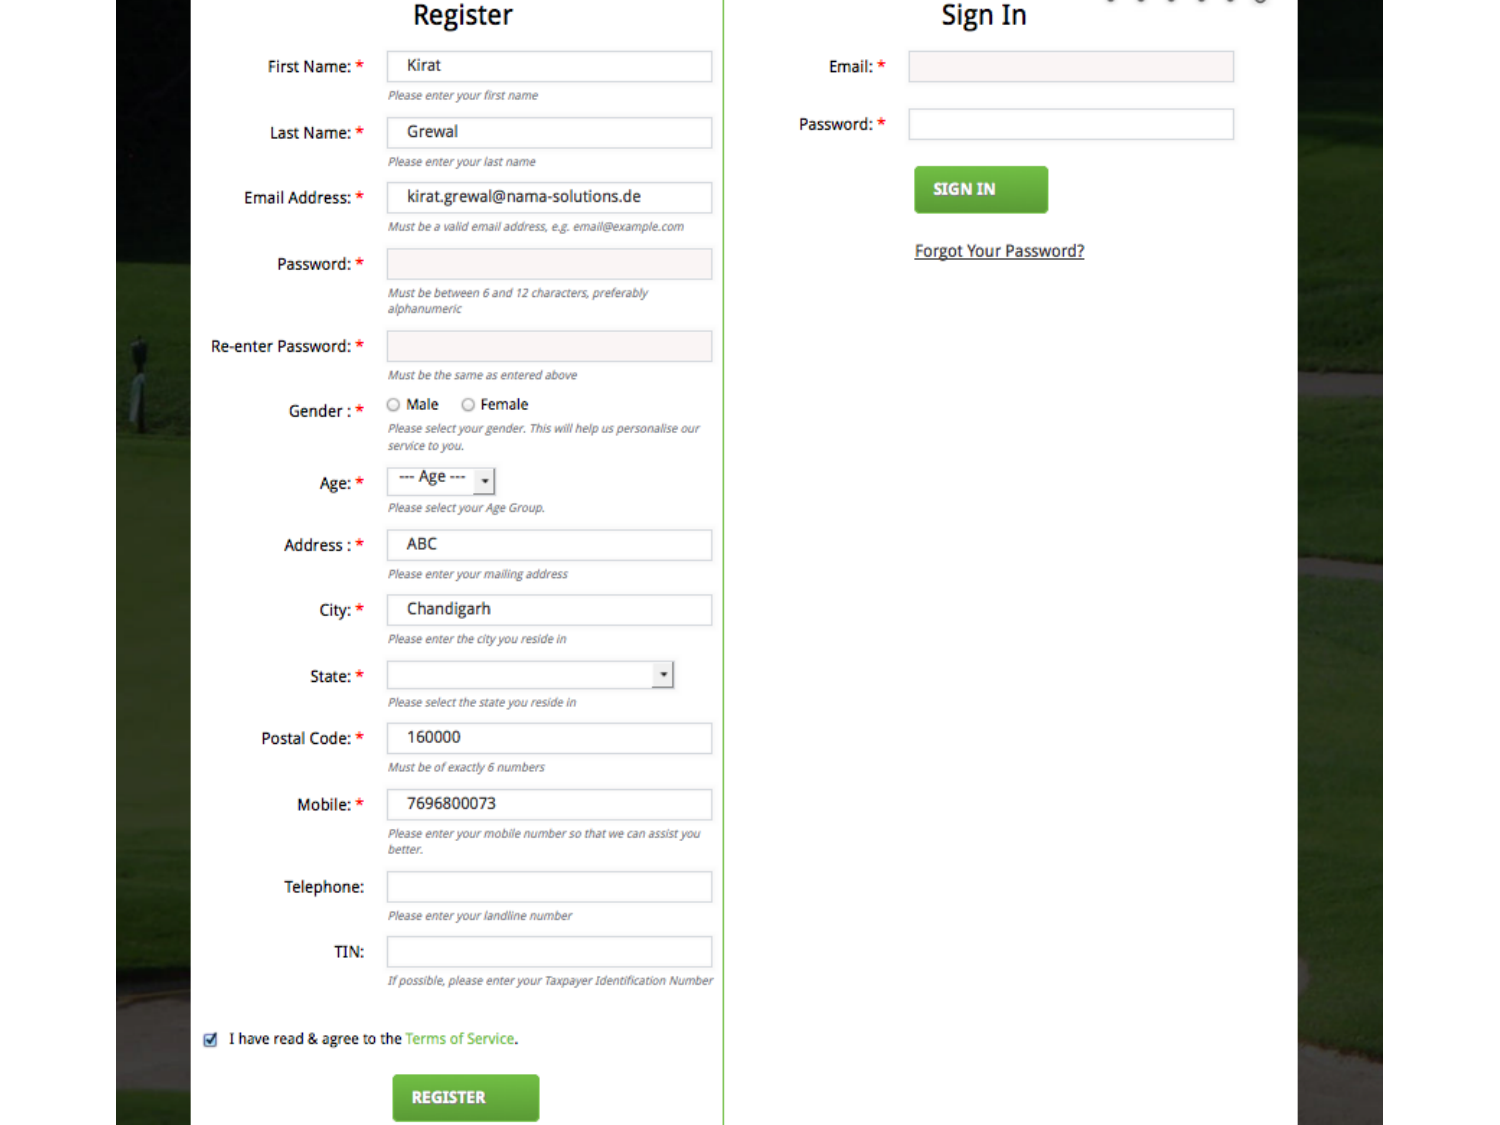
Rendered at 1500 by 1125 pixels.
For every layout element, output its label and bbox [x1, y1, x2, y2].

picture [116, 0, 1383, 1125]
